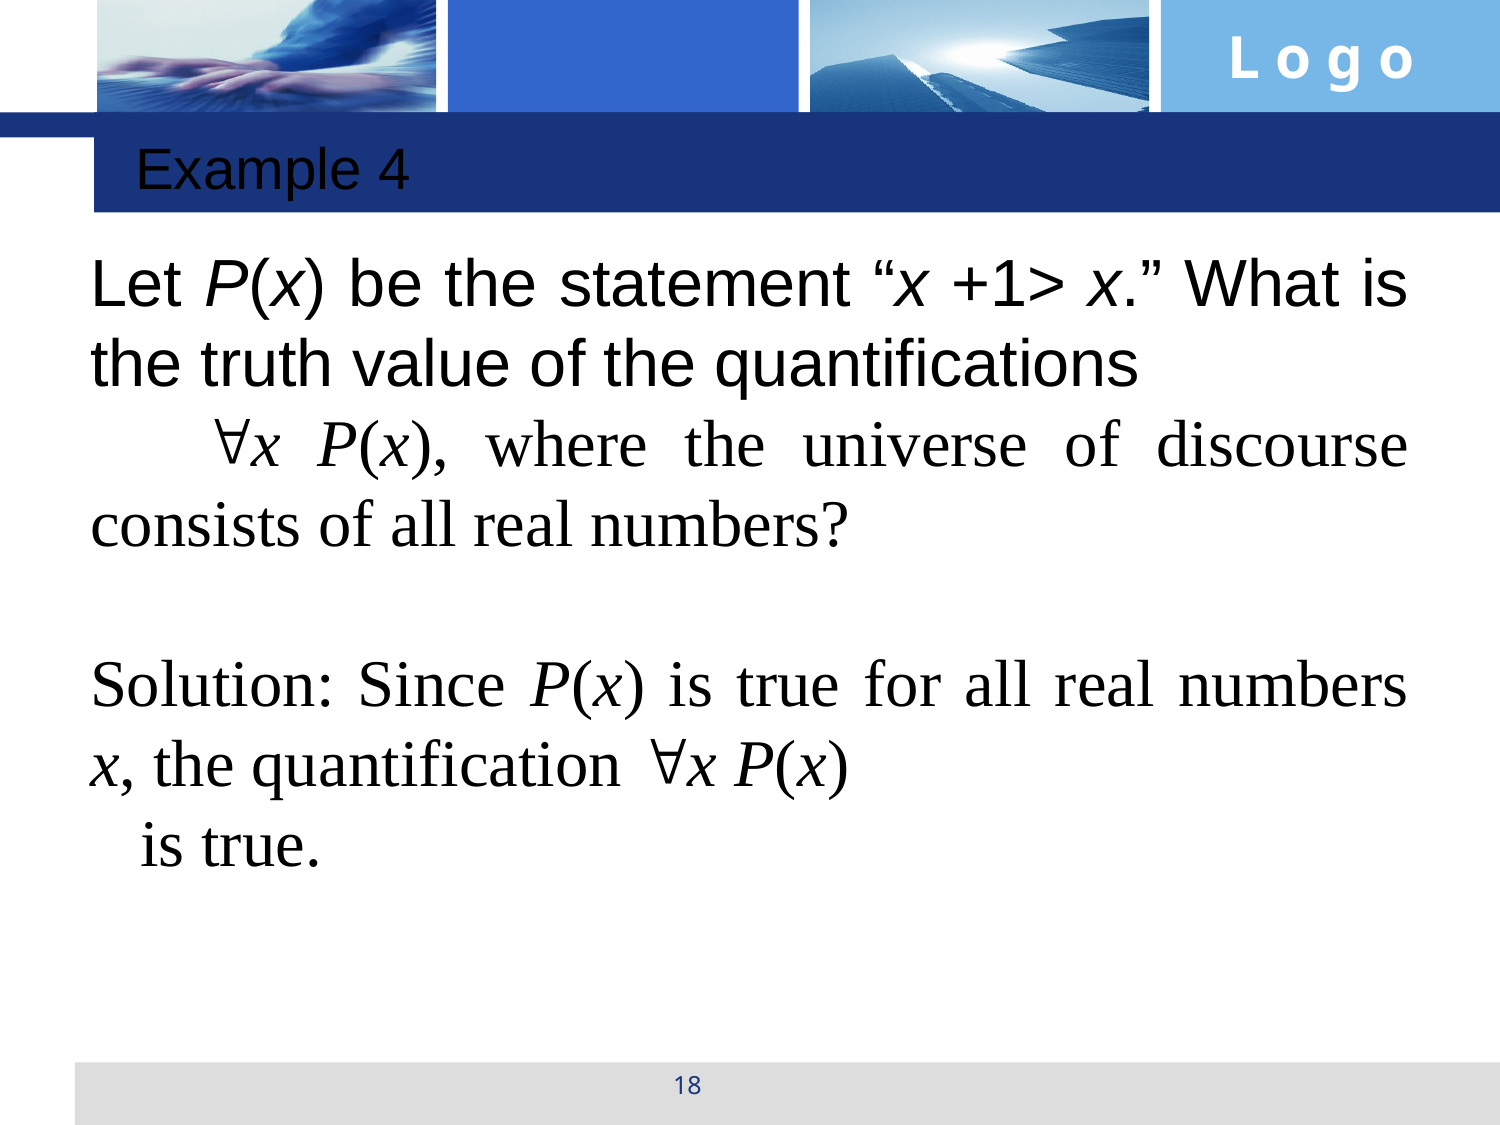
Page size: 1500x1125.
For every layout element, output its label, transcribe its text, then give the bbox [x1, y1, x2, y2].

picture [810, 0, 1150, 112]
title Example 4 [120, 120, 1400, 213]
list Let P(x) be the statement “x +1> x.” What is the truth value of the quantifications x P(x), where the universe of discourse consists of all real numbers? Solution: Since P(x) is true for all real numbers x, the quantification x P(x) is true. [75, 232, 1425, 1034]
text_box 18 [512, 1062, 863, 1116]
picture [97, 0, 437, 112]
